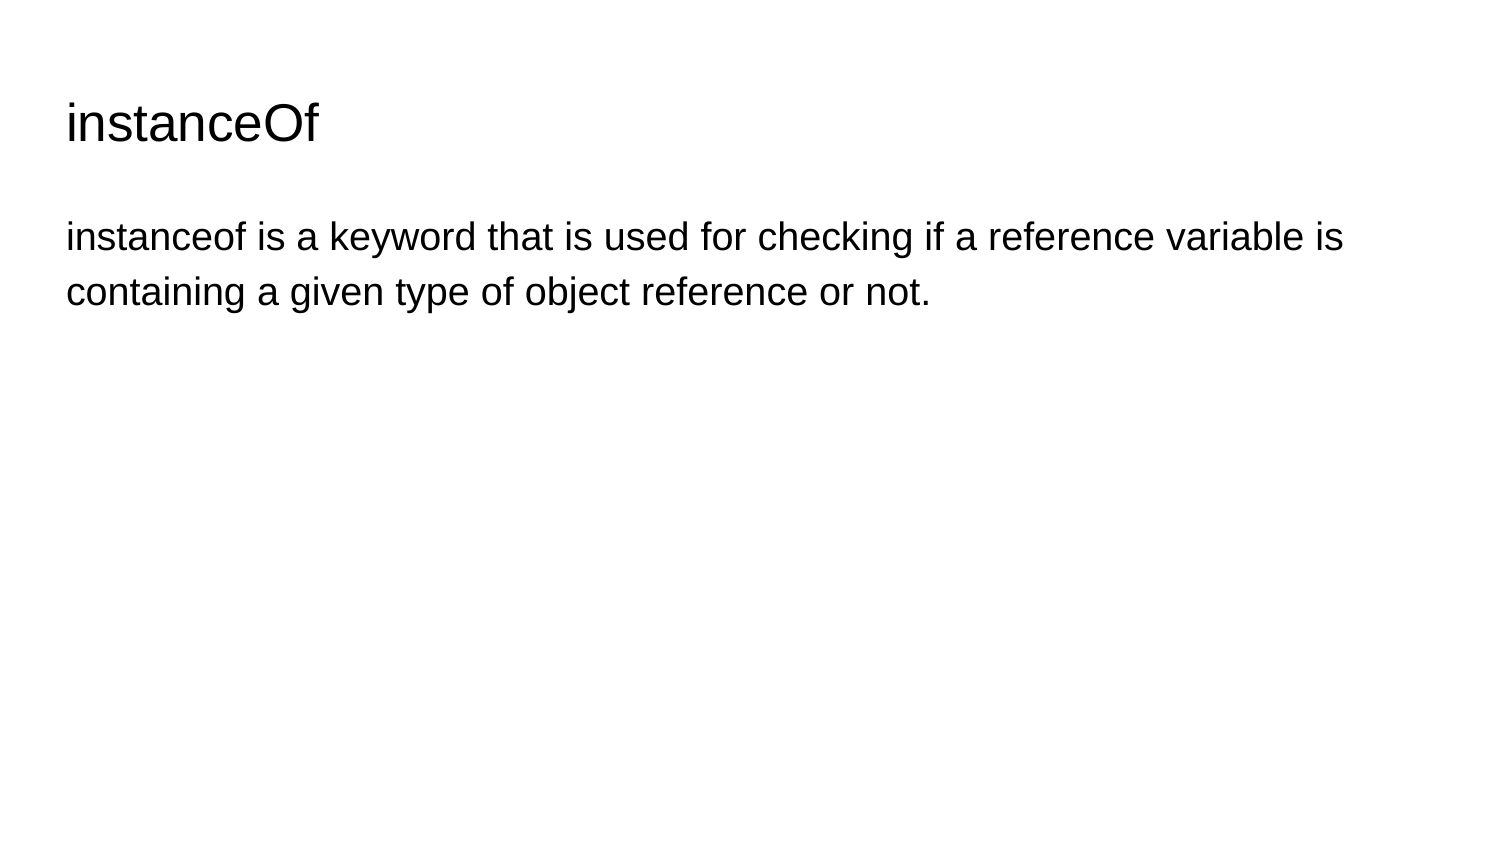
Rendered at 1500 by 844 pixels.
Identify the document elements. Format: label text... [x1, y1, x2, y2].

list instanceof is a keyword that is used for checking if a reference variable is containing a given type of object reference or not. [51, 189, 1449, 750]
title instanceOf [51, 72, 1449, 167]
